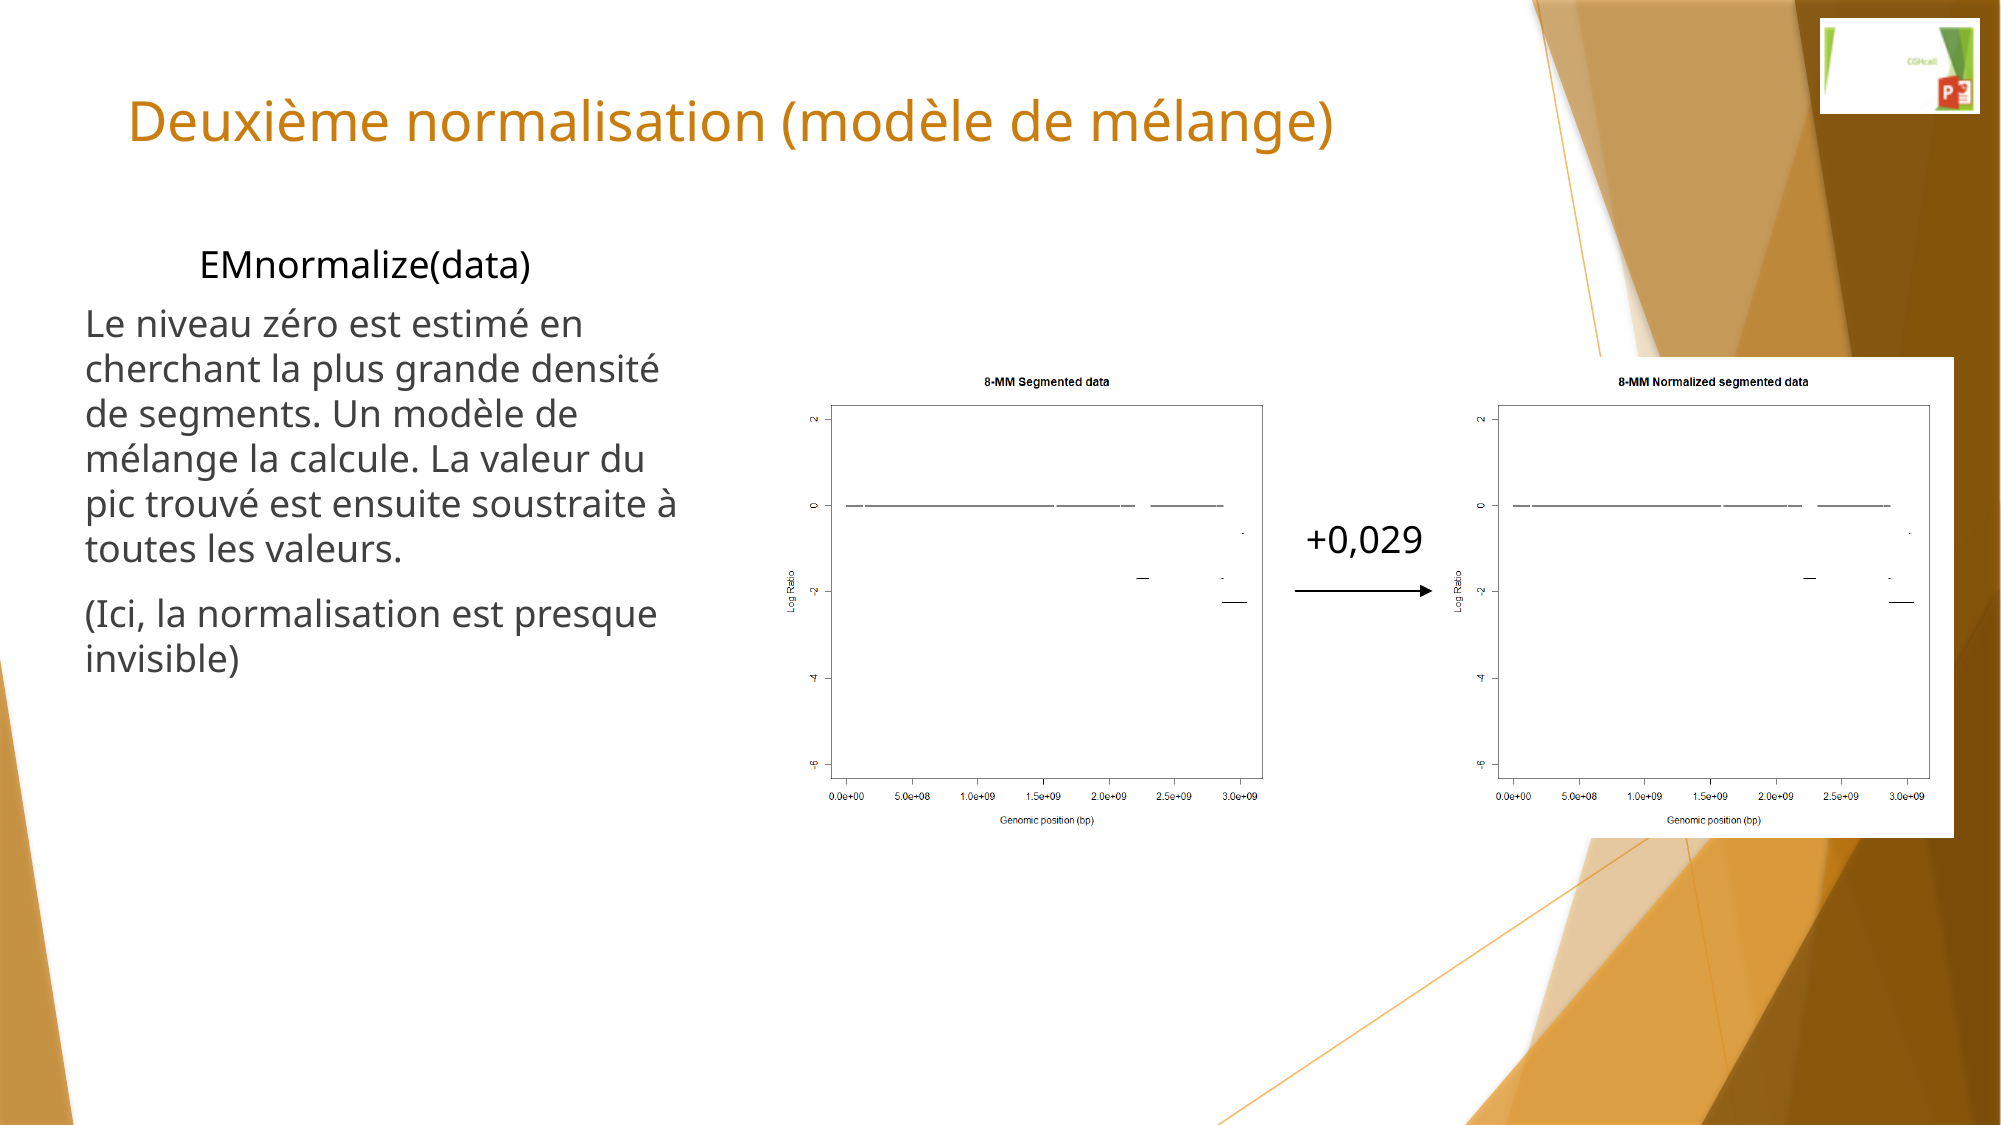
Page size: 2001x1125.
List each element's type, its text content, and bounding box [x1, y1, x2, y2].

picture [782, 357, 1288, 838]
text_box EMnormalize(data) [184, 234, 1451, 294]
text_box +0,029 [1292, 508, 1445, 568]
text_box Le niveau zéro est estimé en cherchant la plus grande densité de segments. Un modèle de mélange la calcule. La valeur du pic trouvé est ensuite soustraite à toutes les valeurs. (Ici, la normalisation est presque invisible) [69, 292, 703, 1046]
picture [1450, 357, 1955, 838]
picture [1819, 18, 1981, 115]
title Deuxième normalisation (modèle de mélange) [112, 78, 1523, 296]
